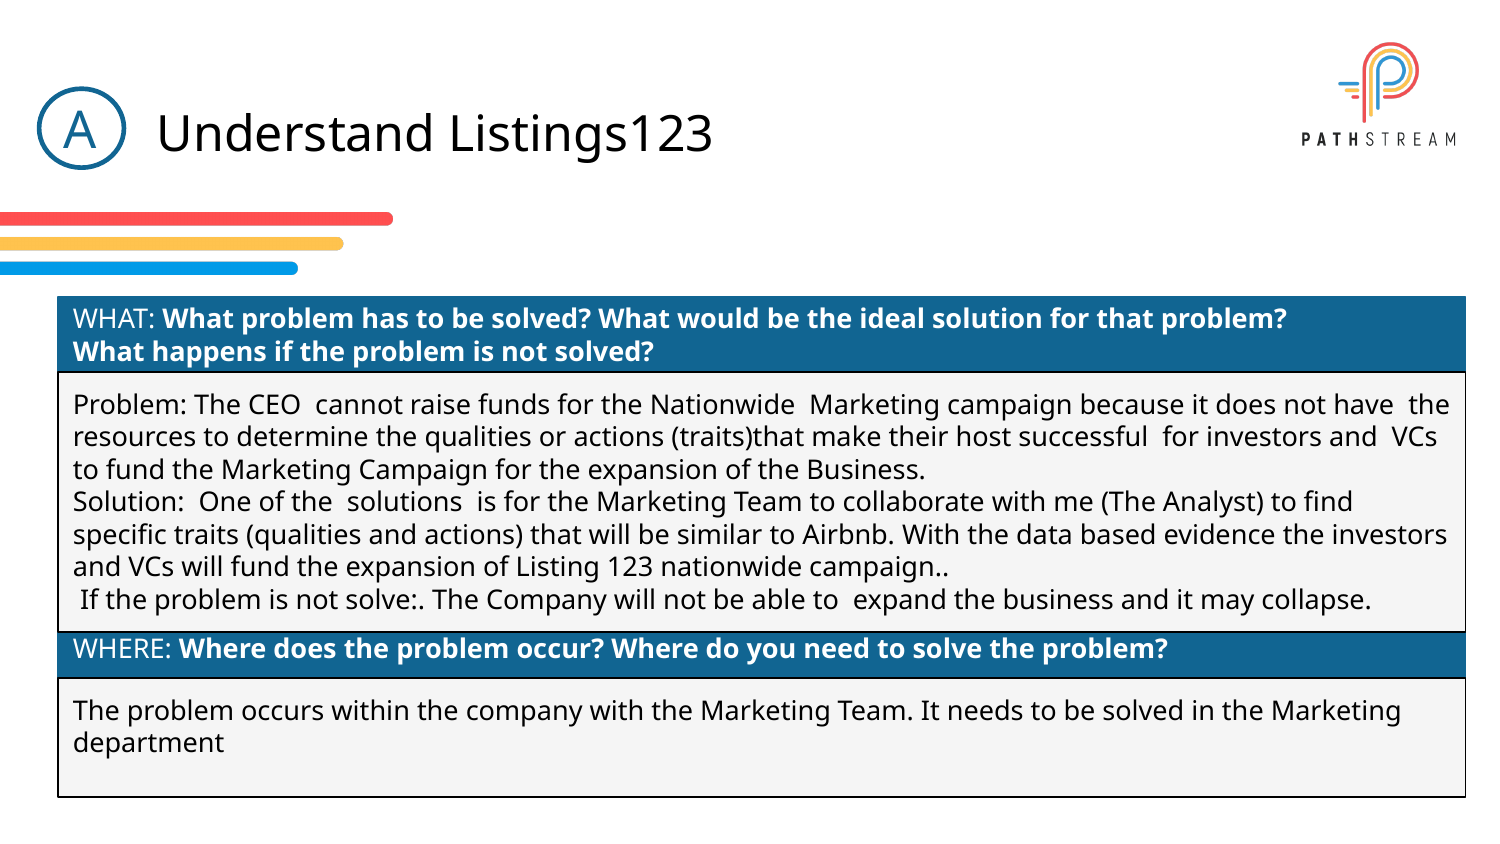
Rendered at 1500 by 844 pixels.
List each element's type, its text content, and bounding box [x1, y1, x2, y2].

text_box WHAT: What problem has to be solved? What would be the ideal solution for that problem? What happens if the problem is not solved? [57, 297, 1466, 372]
title Understand Listings123 [141, 86, 1186, 194]
picture [0, 212, 393, 275]
text_box WHERE: Where does the problem occur? Where do you need to solve the problem? [57, 633, 1466, 678]
text_box The problem occurs within the company with the Marketing Team. It needs to be solved in the Marketing department [57, 678, 1466, 797]
picture [1191, 0, 1500, 205]
text_box Problem: The CEO cannot raise funds for the Nationwide Marketing campaign because it does not have the resources to determine the qualities or actions (traits)that make their host successful for investors and VCs to fund the Marketing Campaign for the expansion of the Business. Solution: One of the solutions is for the Marketing Team to collaborate with me (The Analyst) to find specific traits (qualities and actions) that will be similar to Airbnb. With the data based evidence the investors and VCs will fund the expansion of Listing 123 nationwide campaign.. If the problem is not solve:. The Company will not be able to expand the business and it may collapse. [57, 372, 1466, 633]
text_box [39, 103, 48, 153]
text_box A [48, 87, 128, 169]
